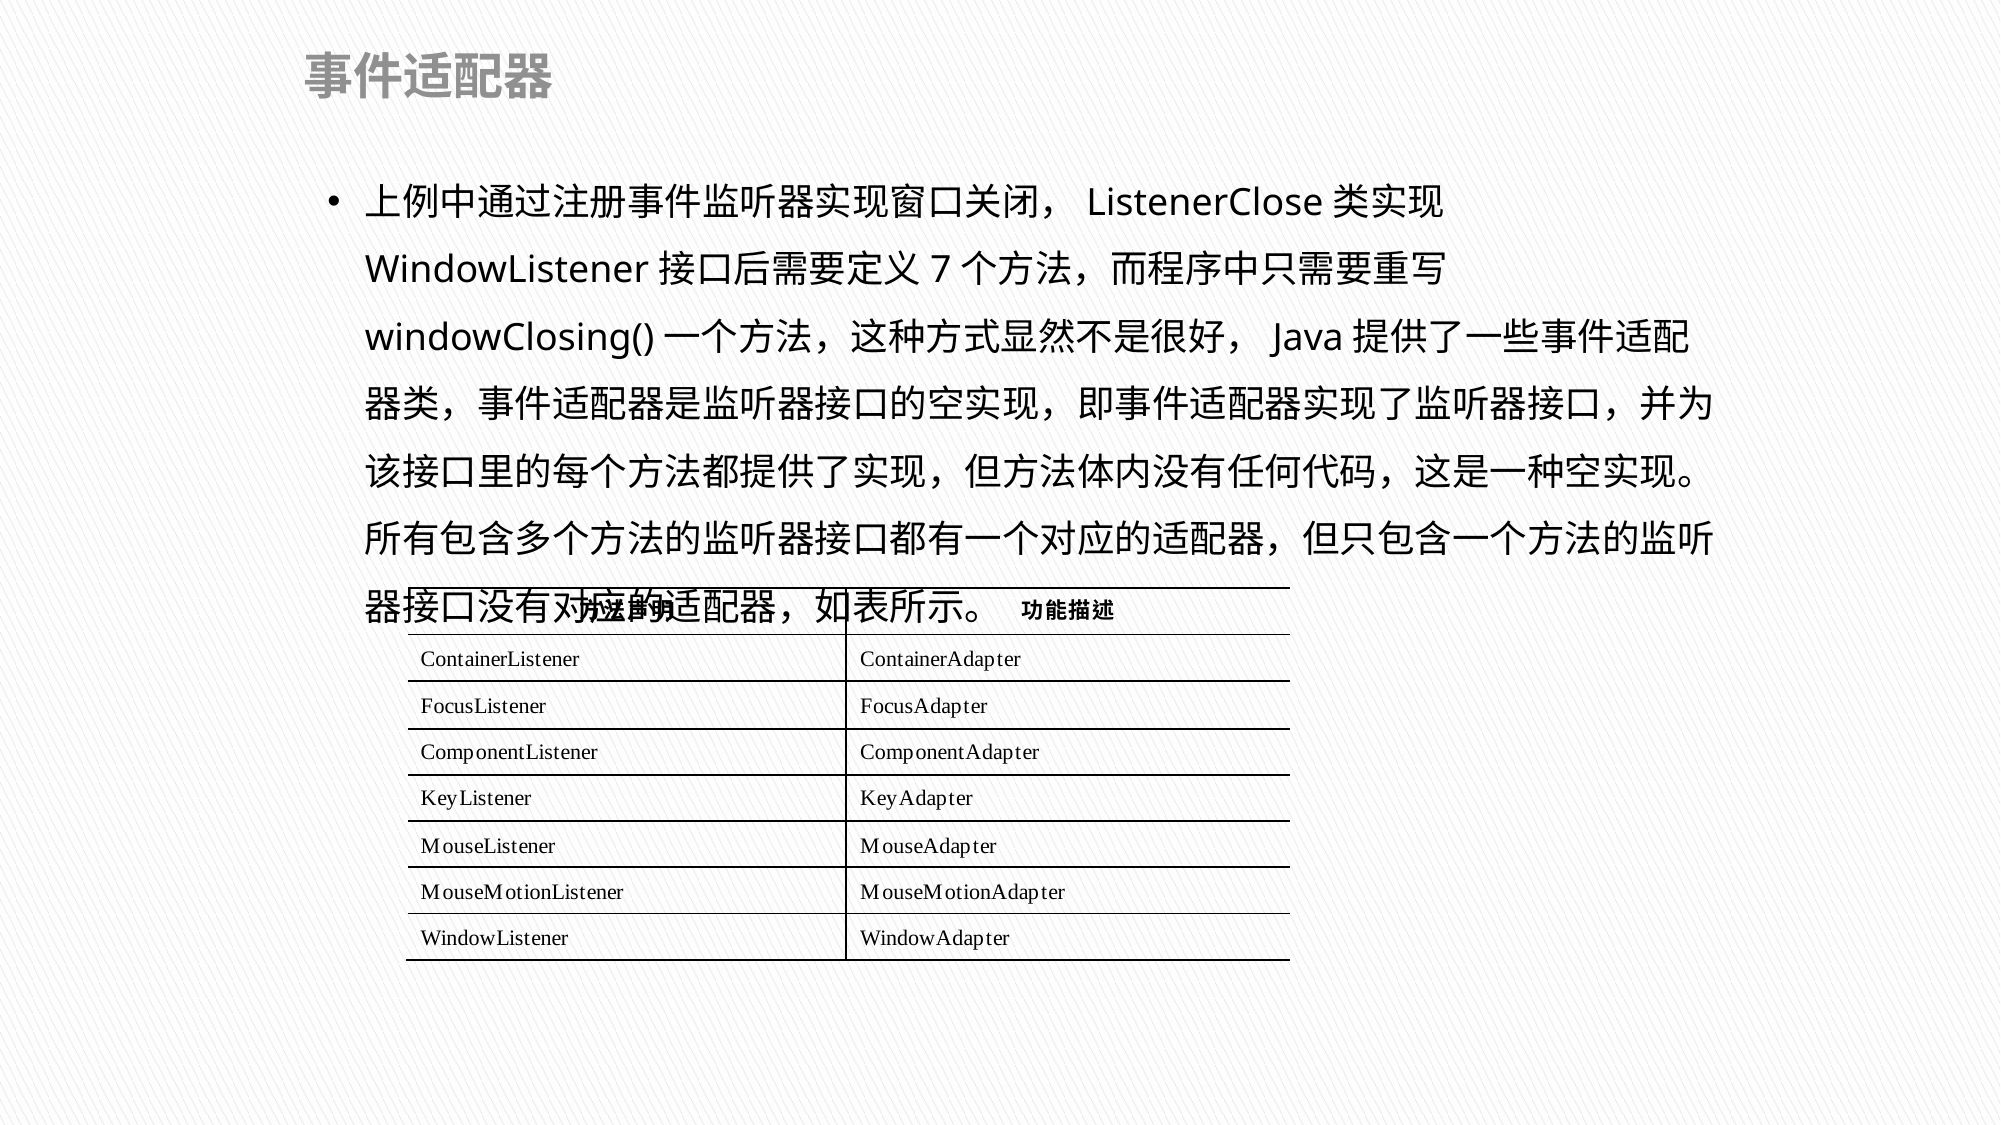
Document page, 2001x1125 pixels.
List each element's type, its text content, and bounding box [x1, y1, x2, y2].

picture [337, 587, 1361, 967]
text_box 事件适配器 [289, 37, 569, 113]
text_box 上例中通过注册事件监听器实现窗口关闭，ListenerClose类实现WindowListener接口后需要定义7个方法，而程序中只需要重写windowClosing()一个方法，这种方式显然不是很好，Java提供了一些事件适配器类，事件适配器是监听器接口的空实现，即事件适配器实现了监听器接口，并为该接口里的每个方法都提供了实现，但方法体内没有任何代码，这是一种空实现。所有包含多个方法的监听器接口都有一个对应的适配器，但只包含一个方法的监听器接口没有对应的适配器，如表所示。 [237, 87, 1738, 636]
